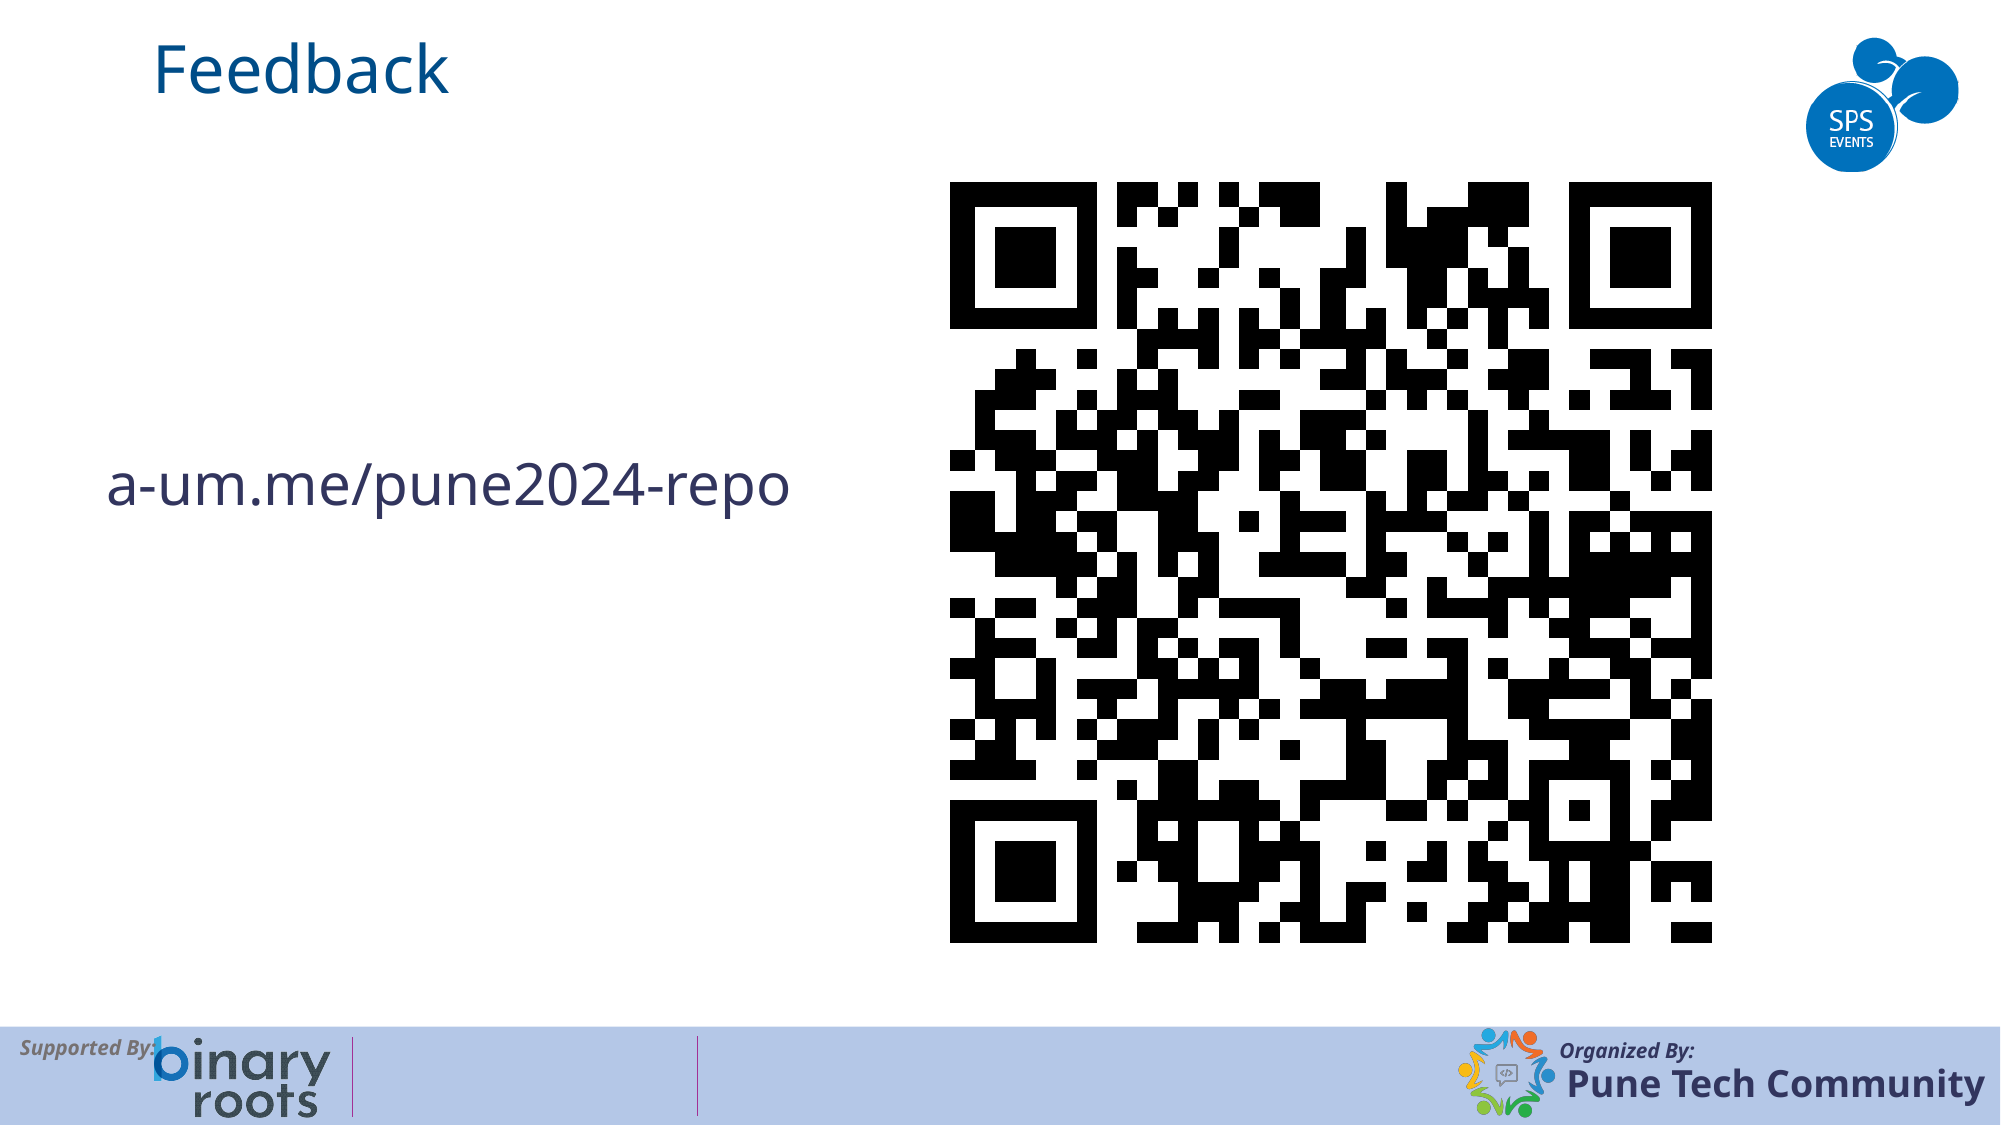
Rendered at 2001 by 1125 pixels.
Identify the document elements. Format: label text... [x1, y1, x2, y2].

picture [950, 182, 1712, 943]
list a-um.me/pune2024-repo [91, 447, 888, 563]
picture [1453, 1023, 1561, 1121]
picture [154, 1035, 331, 1118]
title Feedback [137, 21, 783, 116]
